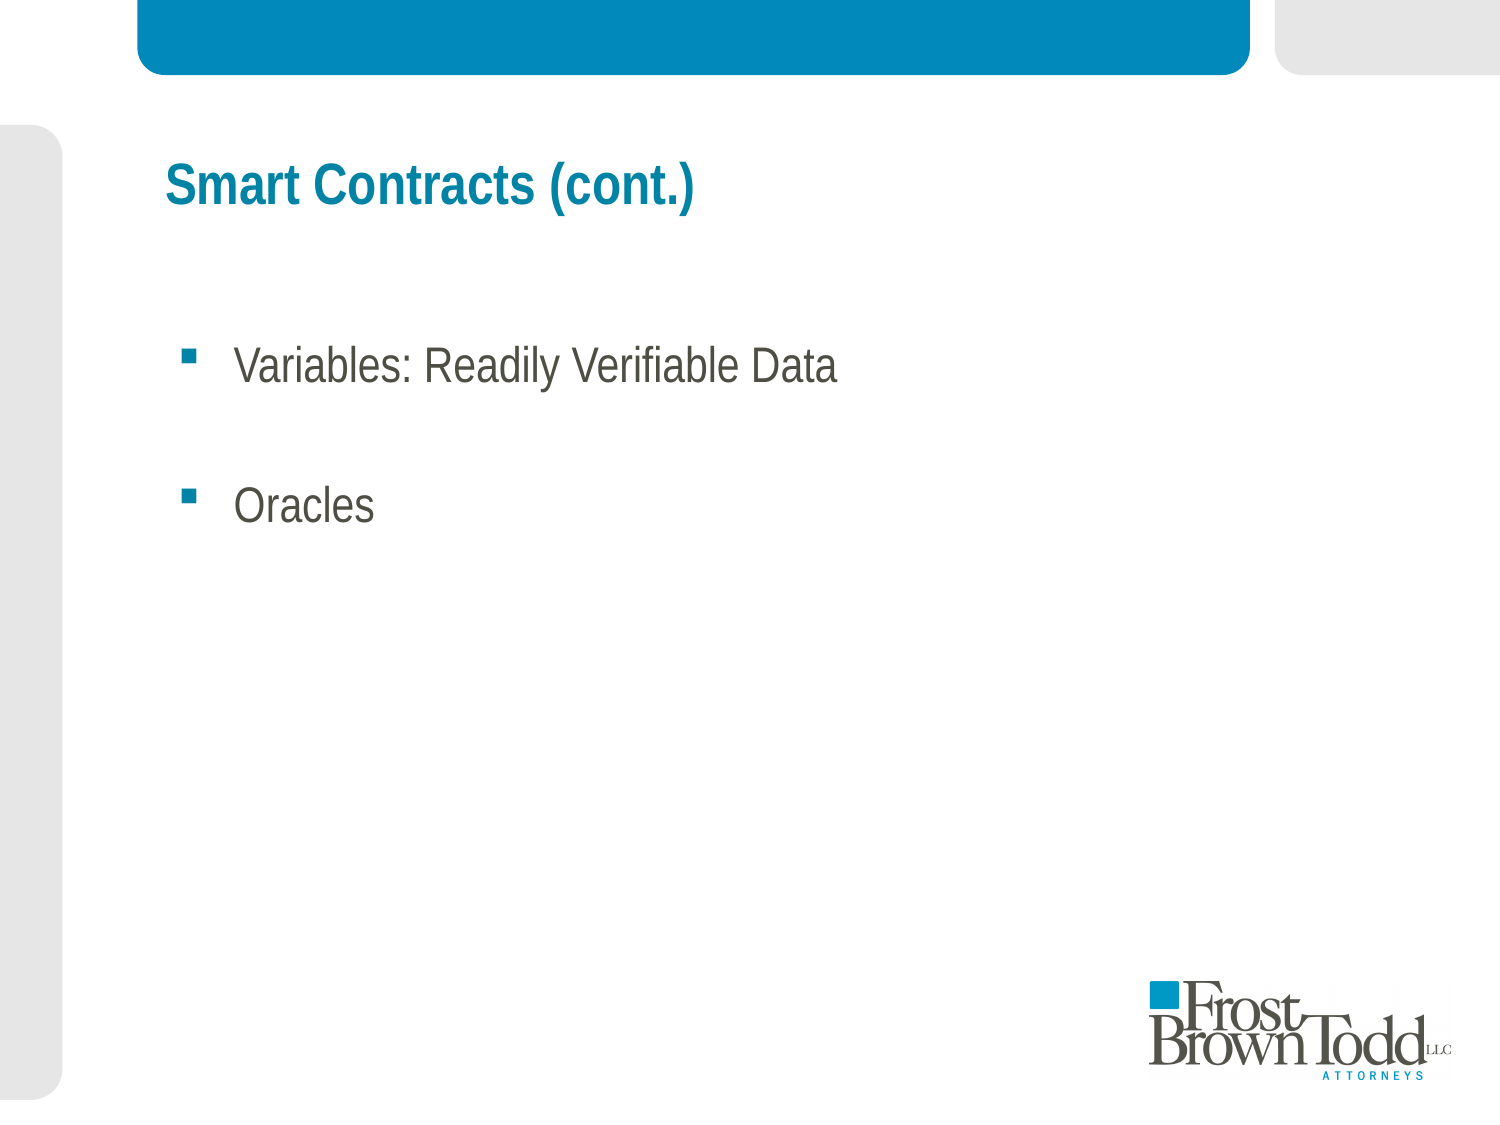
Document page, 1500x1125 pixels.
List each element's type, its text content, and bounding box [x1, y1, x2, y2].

title Smart Contracts (cont.) [149, 112, 1063, 251]
list Variables: Readily Verifiable Data Oracles [162, 324, 1251, 1001]
picture [1149, 981, 1451, 1080]
